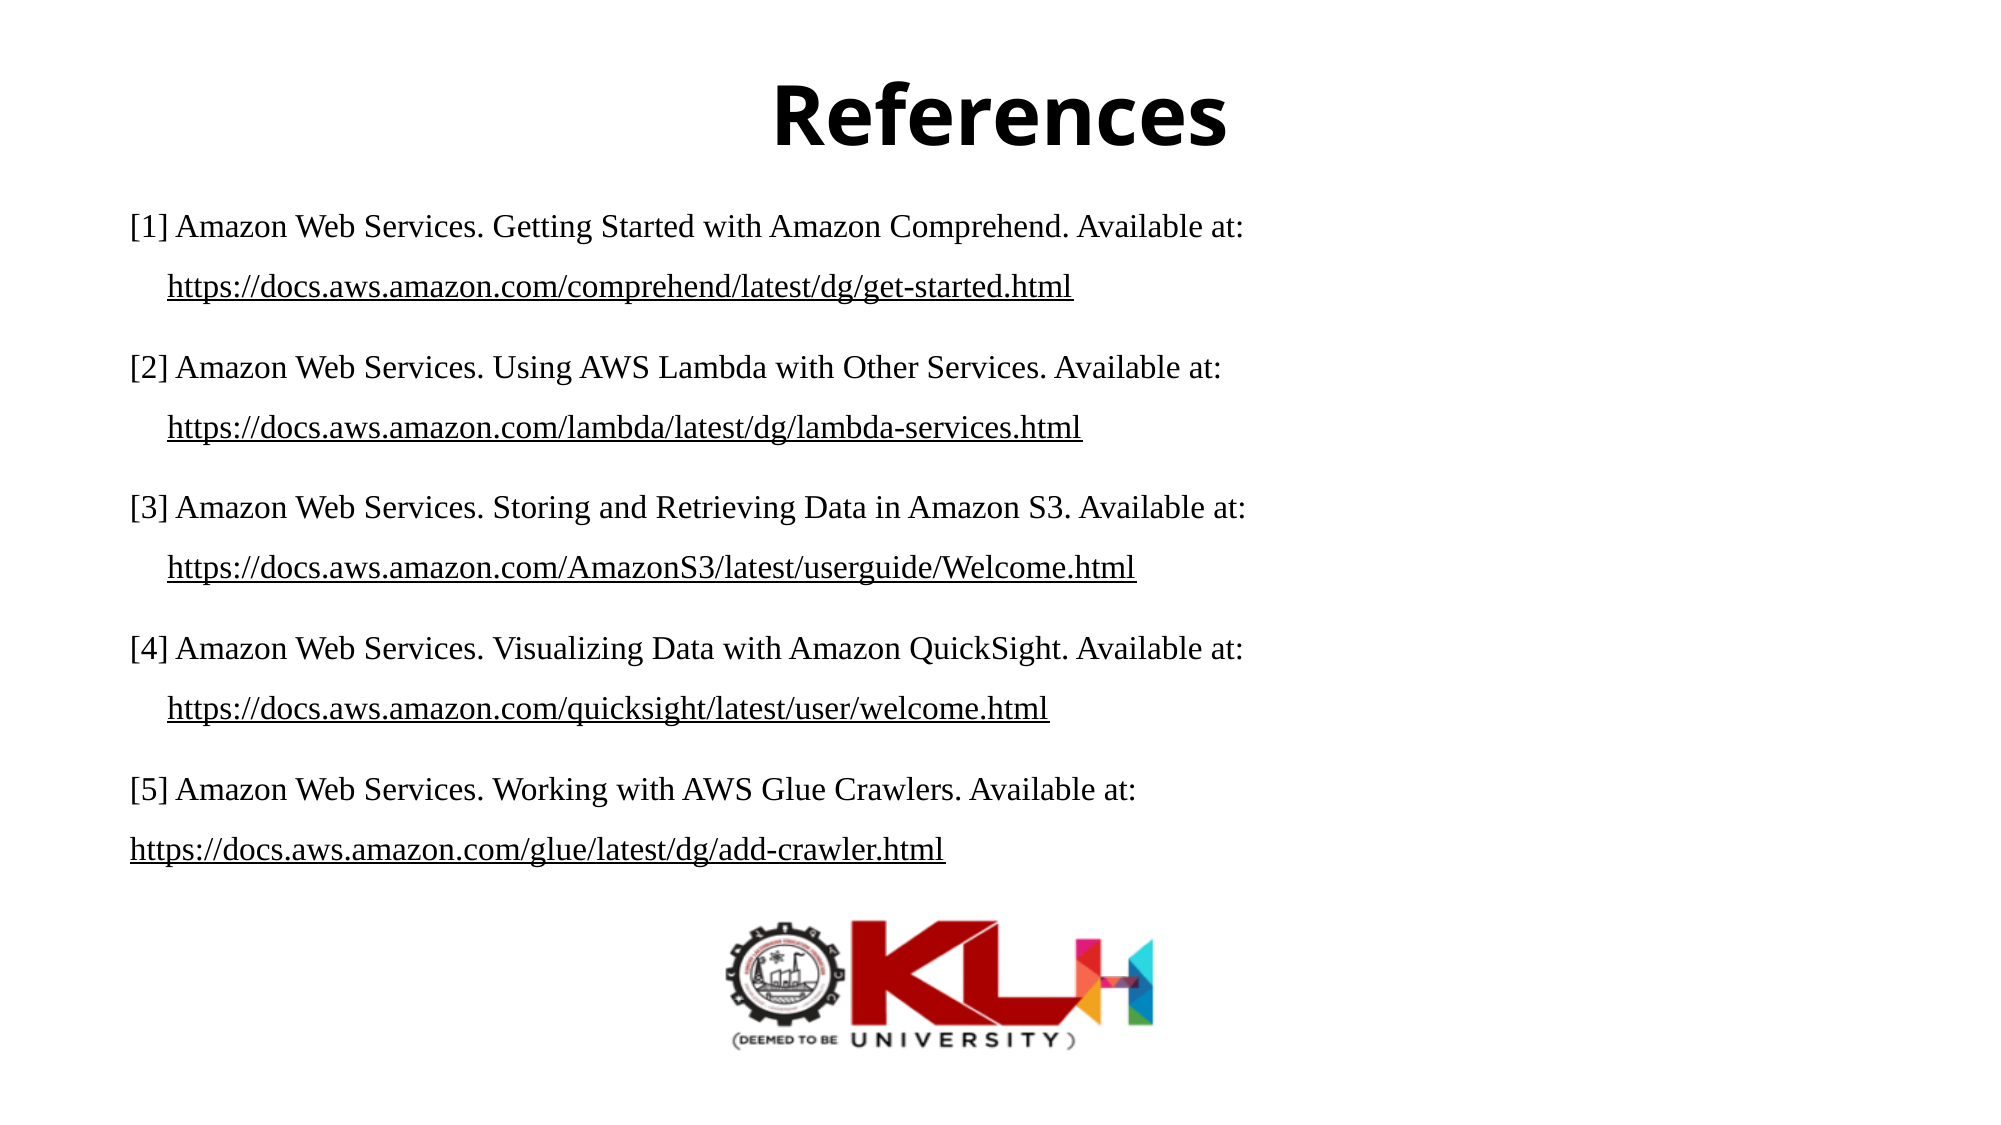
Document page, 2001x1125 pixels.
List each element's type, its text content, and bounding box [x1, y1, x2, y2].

picture [717, 890, 1168, 1076]
title References [137, 59, 1863, 177]
list [1] Amazon Web Services. Getting Started with Amazon Comprehend. Available at: https://docs.aws.amazon.com/comprehend/latest/dg/get-started.html [2] Amazon Web Services. Using AWS Lambda with Other Services. Available at: https://docs.aws.amazon.com/lambda/latest/dg/lambda-services.html [3] Amazon Web Services. Storing and Retrieving Data in Amazon S3. Available at: https://docs.aws.amazon.com/AmazonS3/latest/userguide/Welcome.html [4] Amazon Web Services. Visualizing Data with Amazon QuickSight. Available at: https://docs.aws.amazon.com/quicksight/latest/user/welcome.html [5] Amazon Web Services. Working with AWS Glue Crawlers. Available at: https://docs.aws.amazon.com/glue/latest/dg/add-crawler.html [114, 176, 1840, 891]
